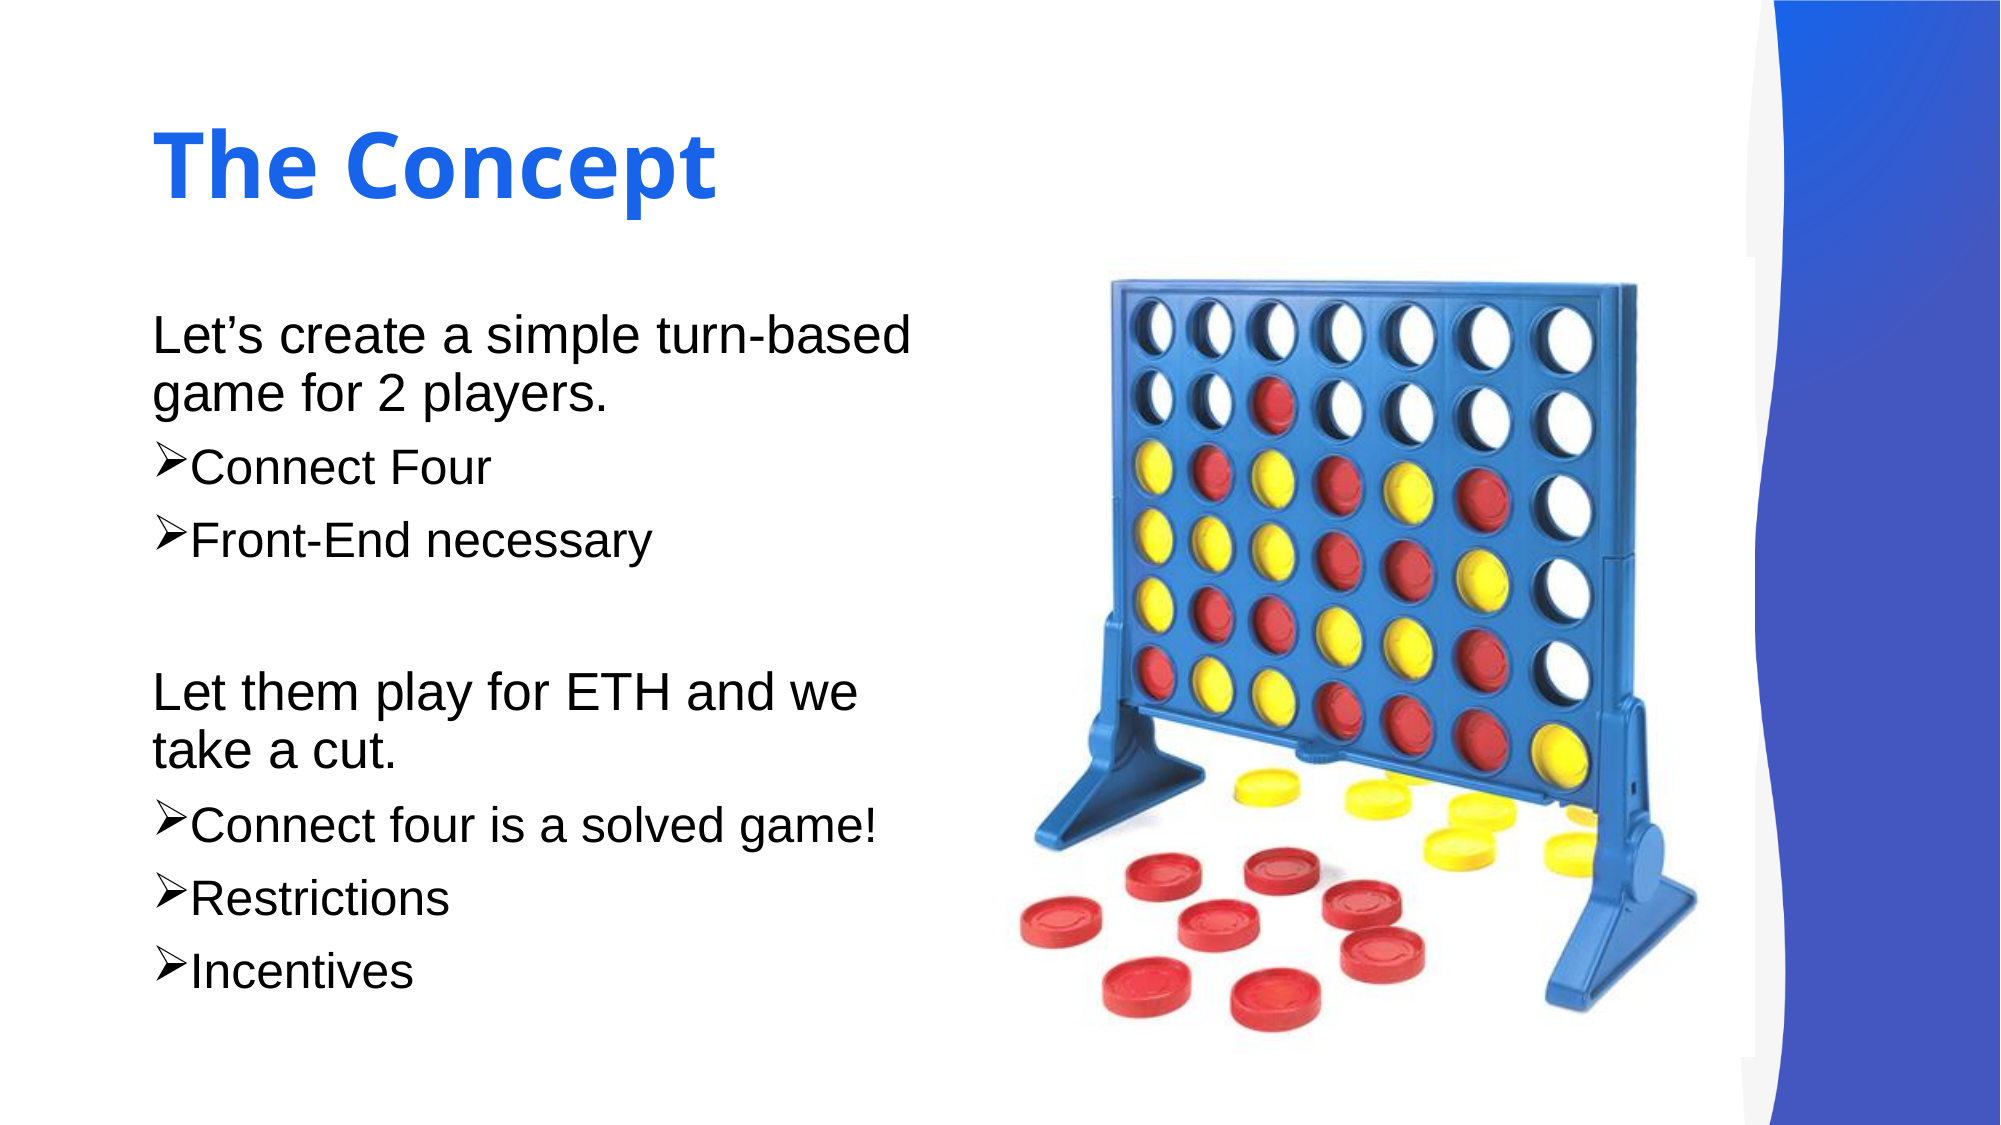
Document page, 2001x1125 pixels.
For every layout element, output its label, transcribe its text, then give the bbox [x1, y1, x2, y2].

list Let’s create a simple turn-based game for 2 players. Connect Four Front-End necessary Let them play for ETH and we take a cut. Connect four is a solved game! Restrictions Incentives [137, 299, 849, 1014]
title The Concept [137, 59, 1863, 278]
picture [849, 1, 2000, 1124]
